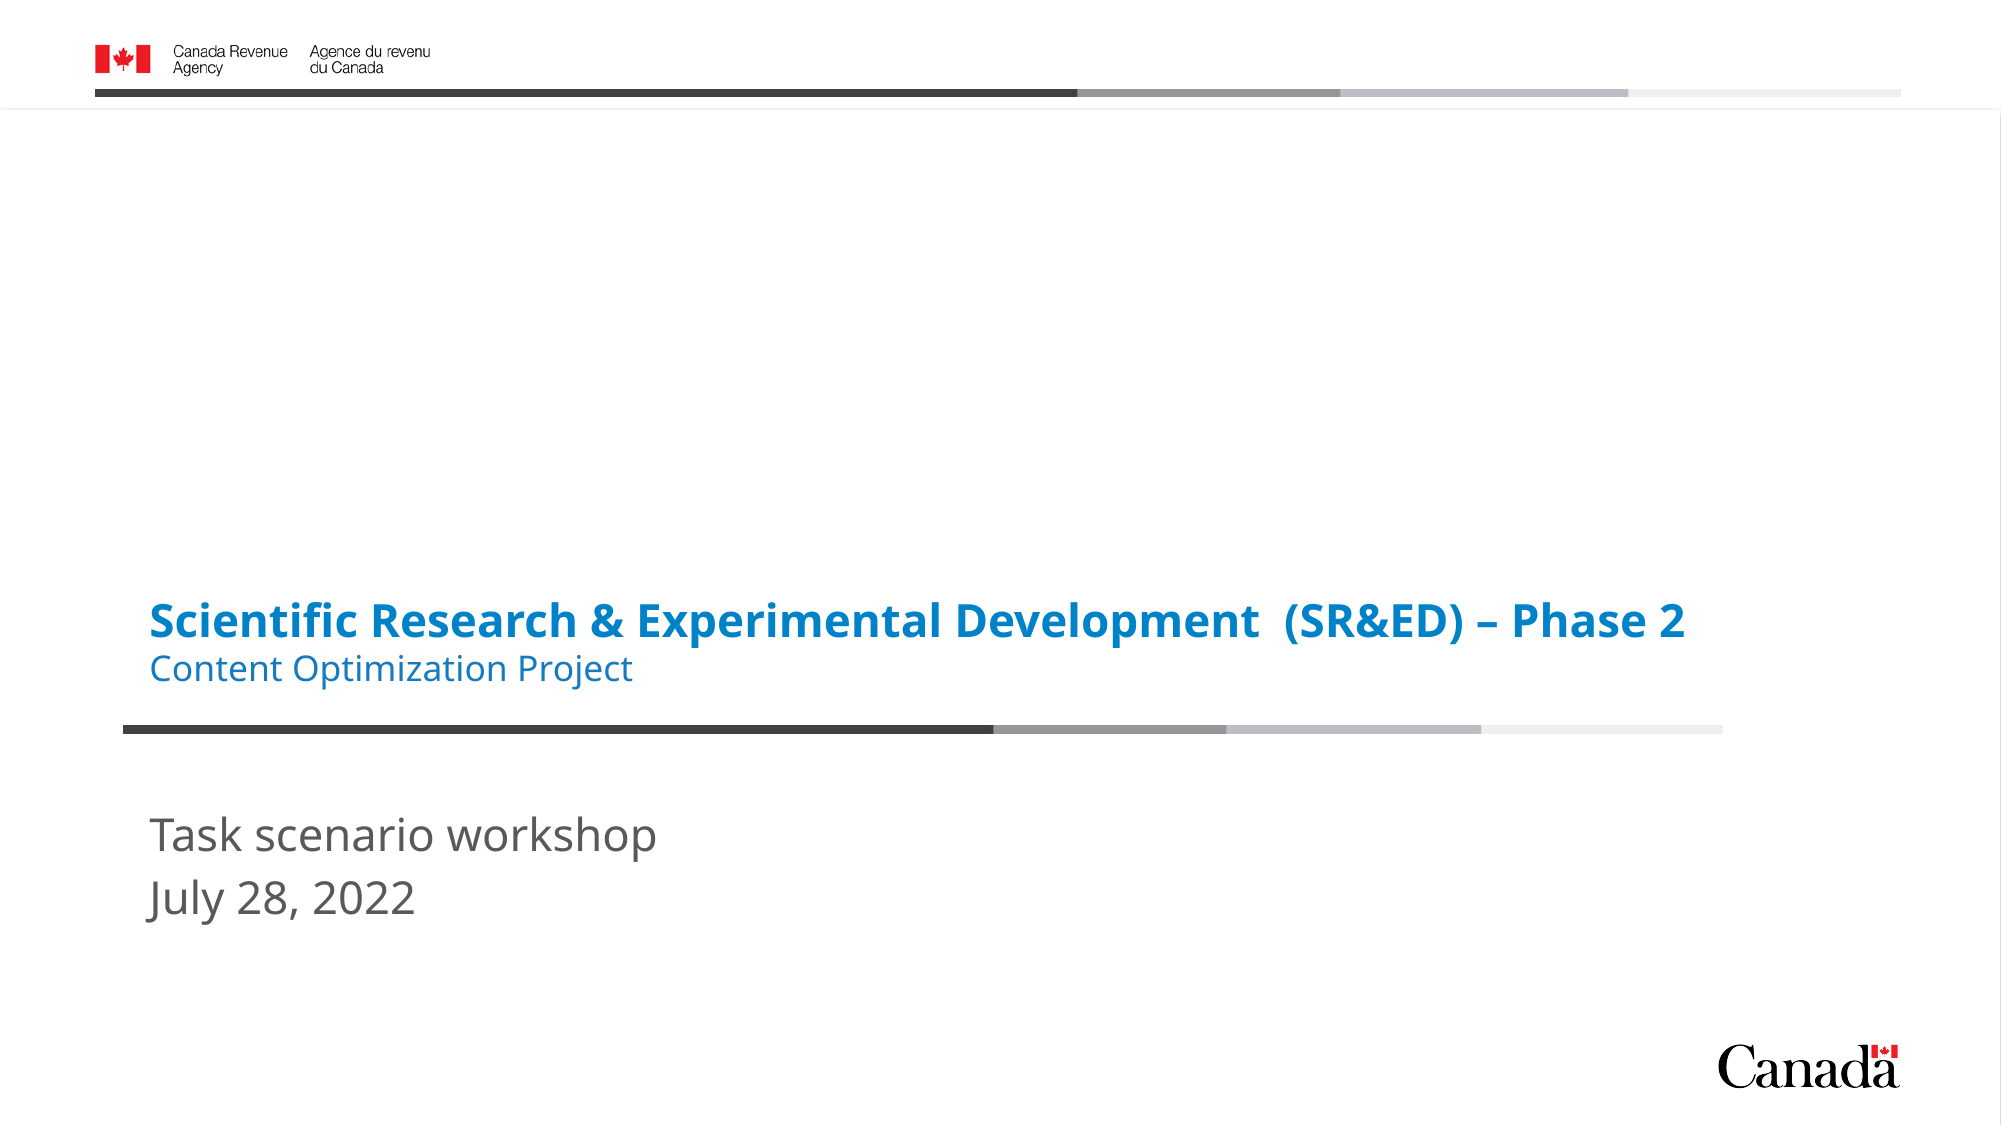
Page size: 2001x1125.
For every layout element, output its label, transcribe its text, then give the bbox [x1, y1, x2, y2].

picture [123, 725, 1723, 734]
picture [95, 89, 1901, 97]
title Scientific Research & Experimental Development (SR&ED) – Phase 2 Content Optimization Project [134, 528, 1721, 697]
picture [95, 40, 449, 77]
subtitle Task scenario workshop July 28, 2022 [134, 798, 1267, 933]
picture [1717, 1043, 1901, 1089]
